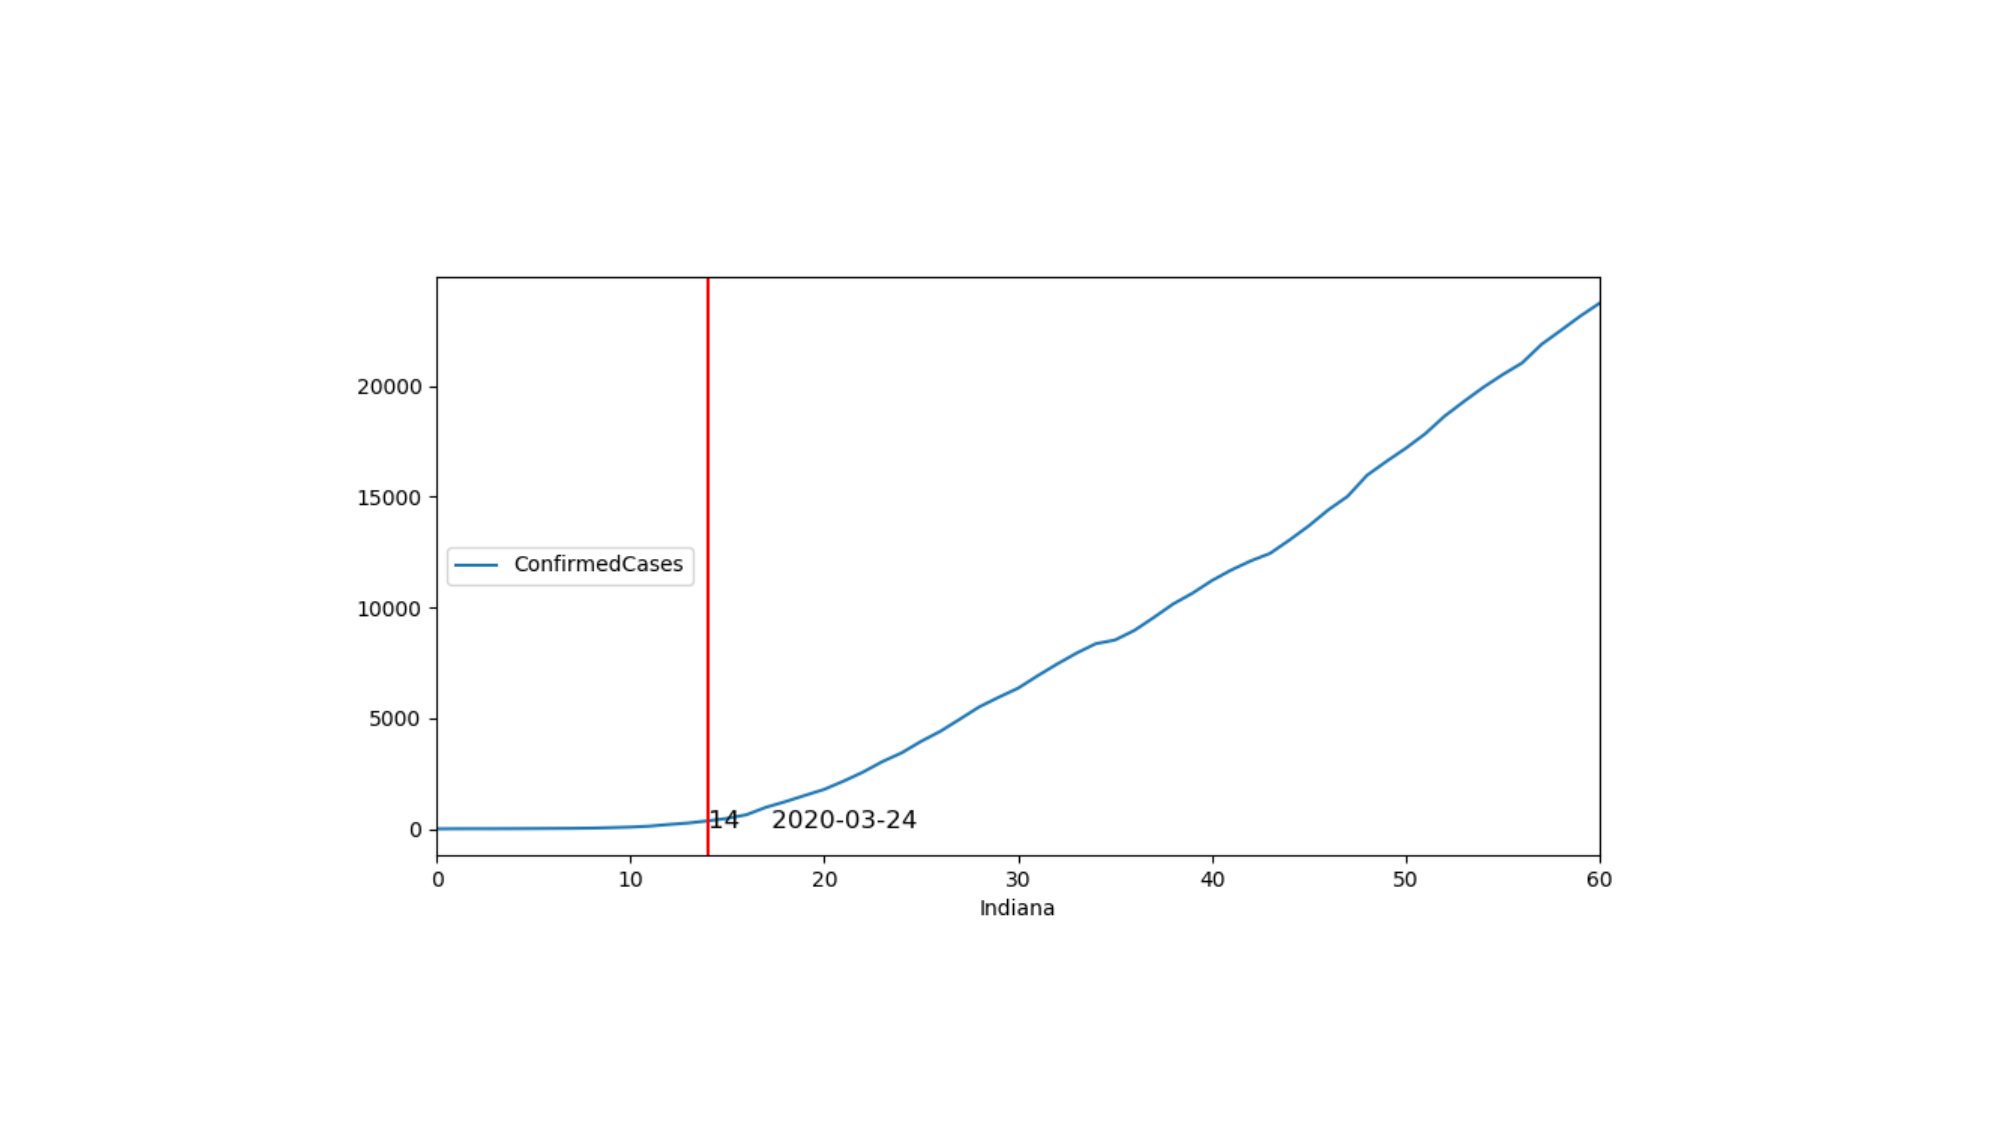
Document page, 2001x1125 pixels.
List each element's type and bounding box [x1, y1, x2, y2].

picture [249, 187, 1750, 938]
